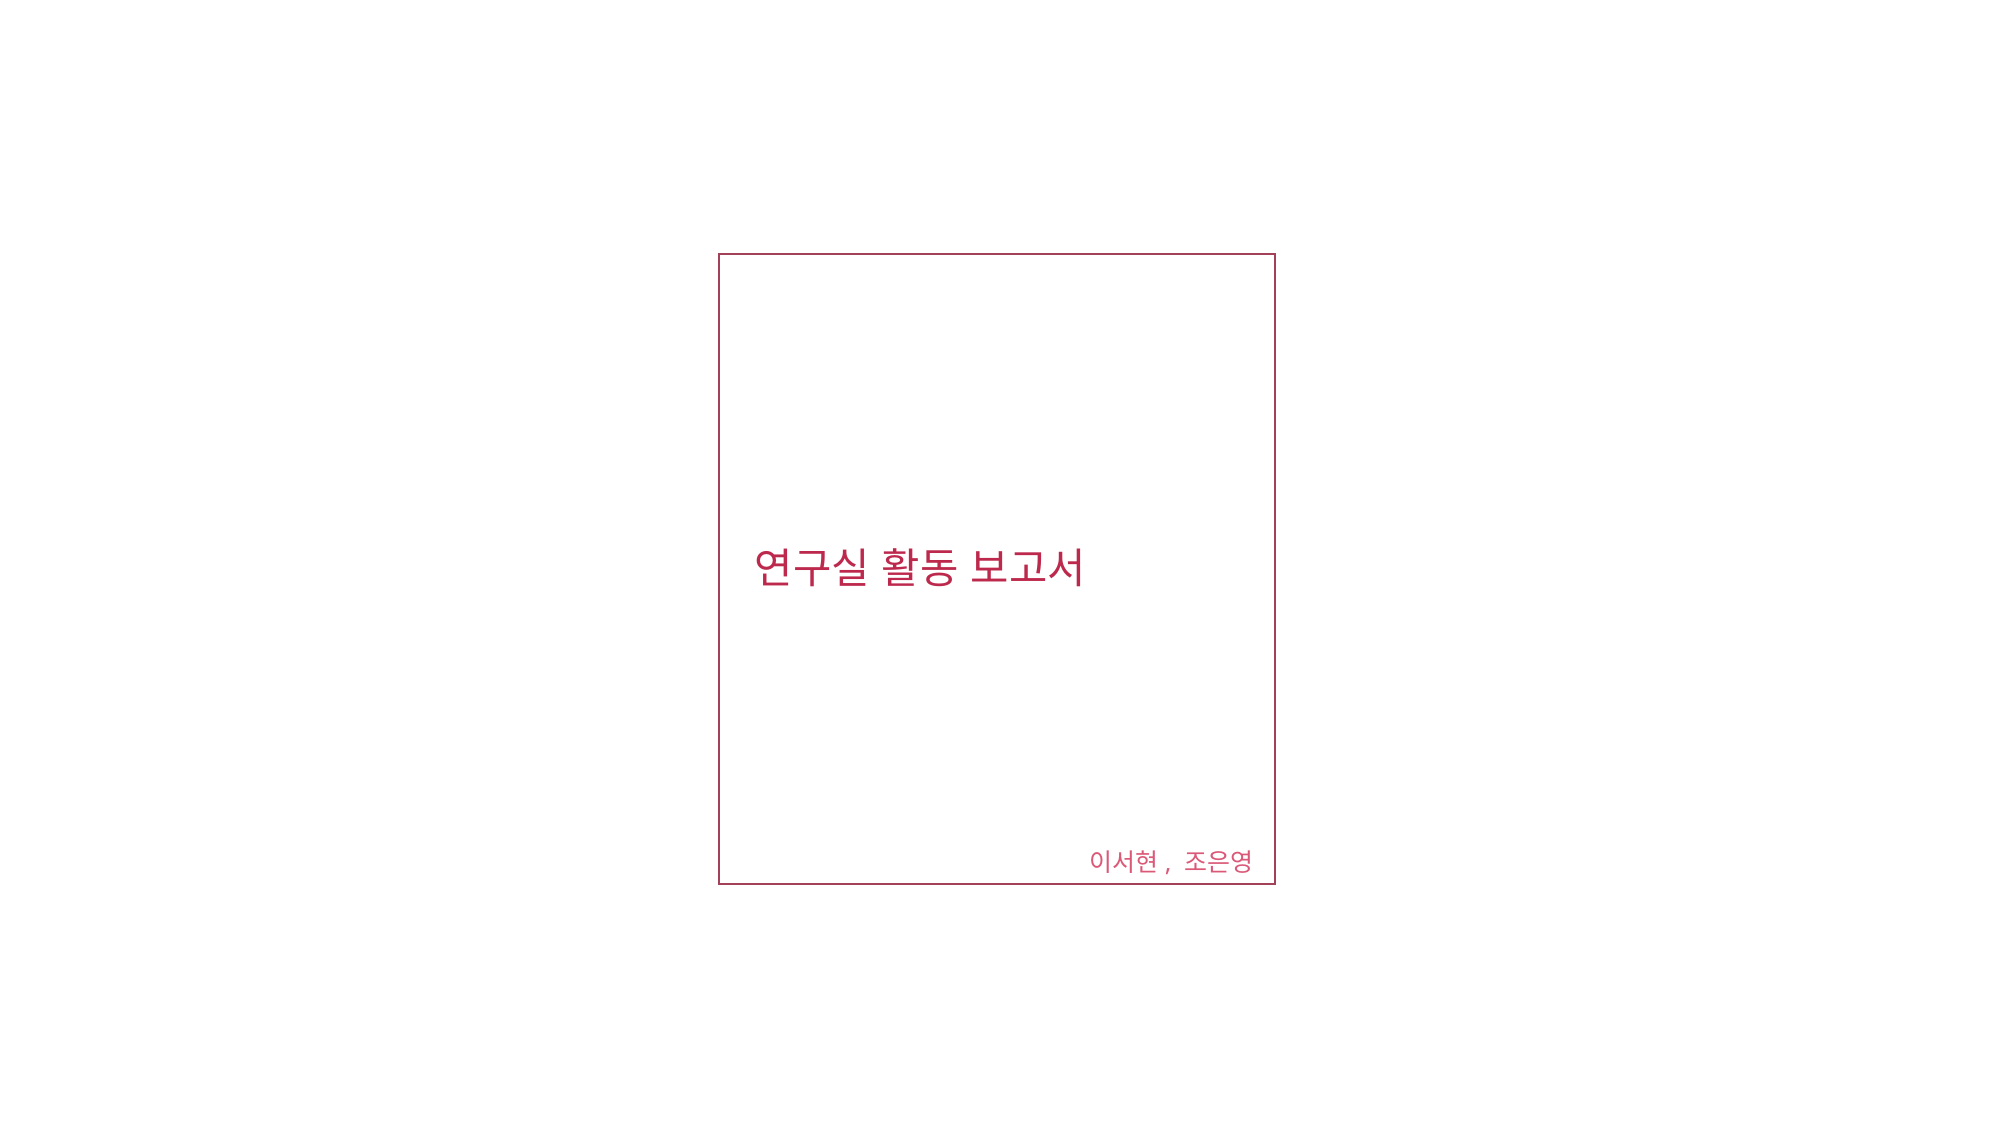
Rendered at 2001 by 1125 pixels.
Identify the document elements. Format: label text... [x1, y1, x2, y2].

text_box 이서현, 조은영 [1075, 838, 1269, 884]
text_box 연구실 활동 보고서 [739, 524, 1261, 599]
text_box [718, 253, 1276, 885]
